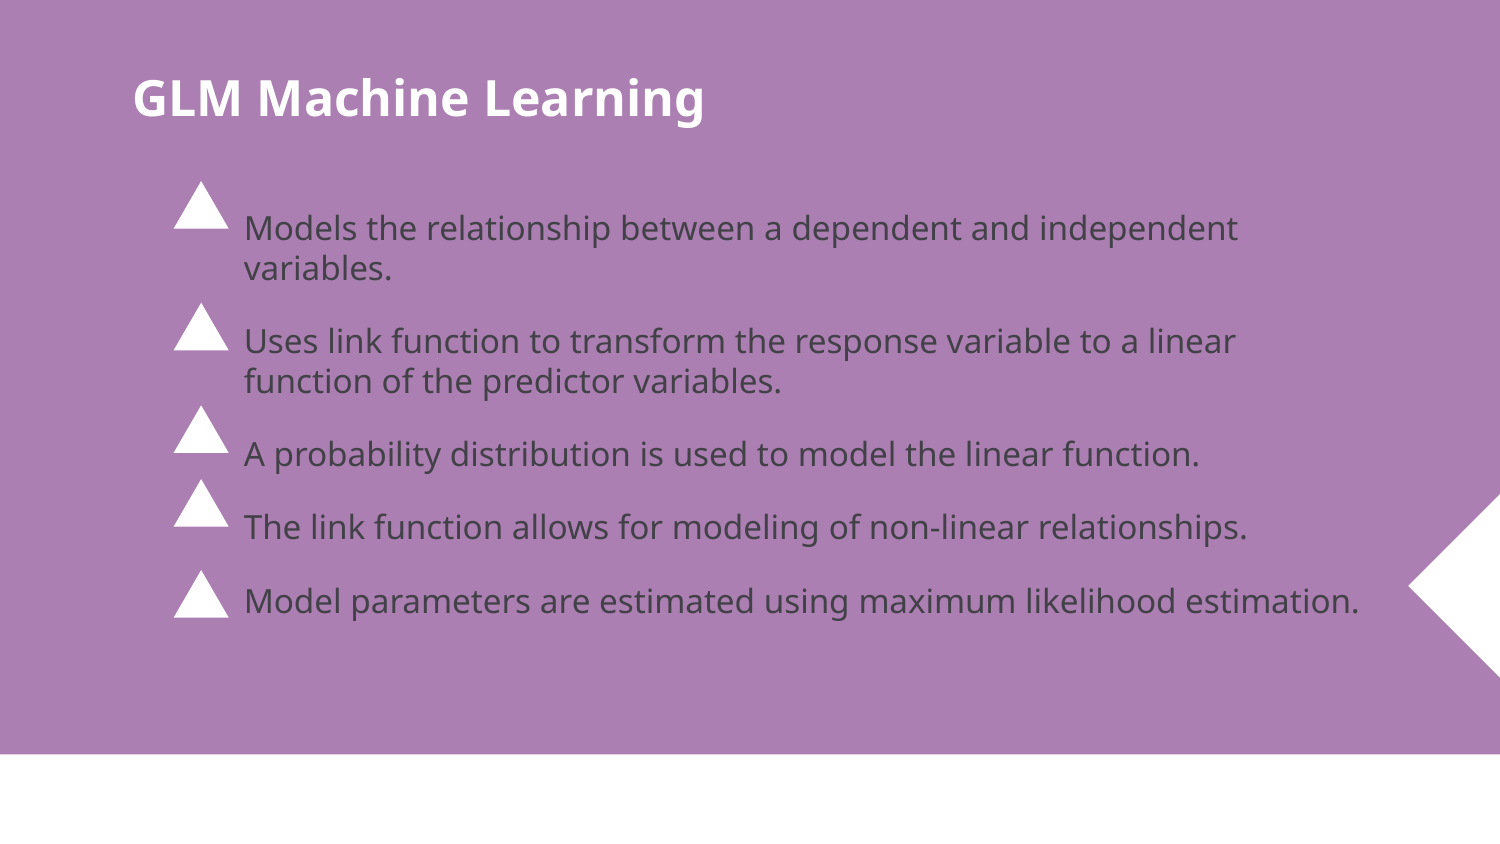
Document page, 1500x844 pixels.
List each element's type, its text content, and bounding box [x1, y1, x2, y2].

text_box [173, 405, 229, 453]
text_box [173, 570, 229, 618]
text_box [173, 302, 229, 351]
subtitle Models the relationship between a dependent and independent variables. Uses link function to transform the response variable to a linear function of the predictor variables. A probability distribution is used to model the linear function. The link function allows for modeling of non-linear relationships. Model parameters are estimated using maximum likelihood estimation. [228, 210, 1383, 690]
text_box [173, 181, 229, 229]
text_box [173, 479, 229, 527]
title GLM Machine Learning [116, 49, 1383, 144]
